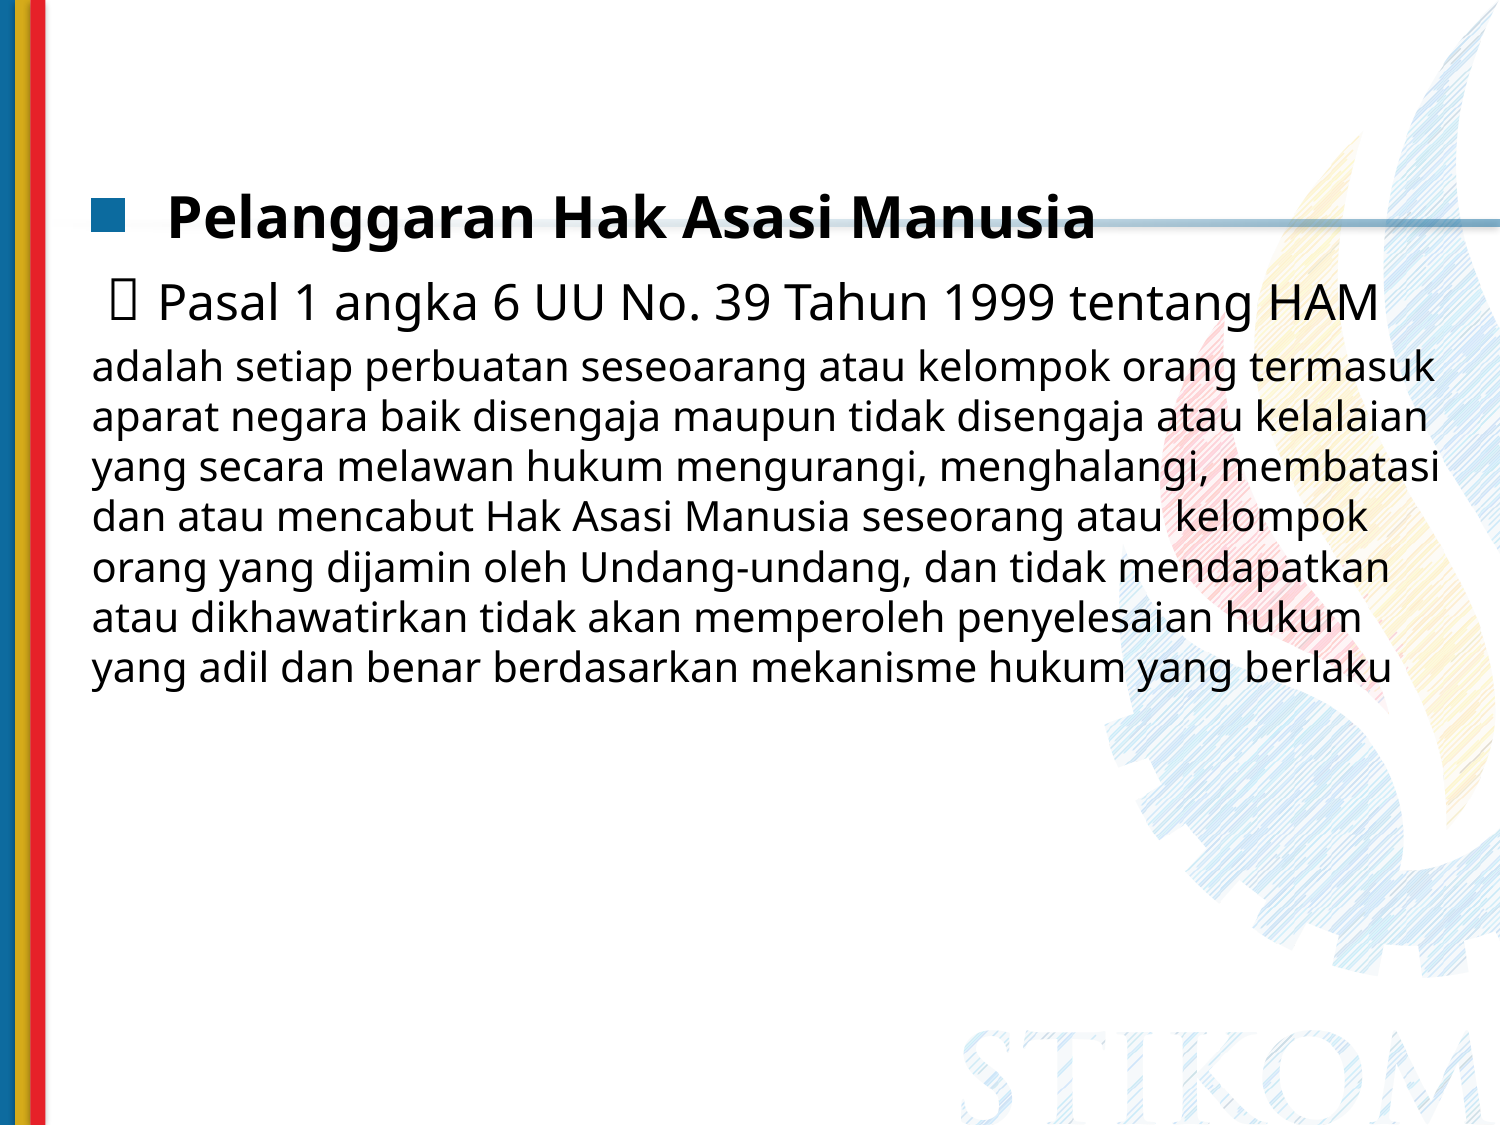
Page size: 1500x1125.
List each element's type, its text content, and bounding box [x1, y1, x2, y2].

list Pelanggaran Hak Asasi Manusia  Pasal 1 angka 6 UU No. 39 Tahun 1999 tentang HAM adalah setiap perbuatan seseoarang atau kelompok orang termasuk aparat negara baik disengaja maupun tidak disengaja atau kelalaian yang secara melawan hukum mengurangi, menghalangi, membatasi dan atau mencabut Hak Asasi Manusia seseorang atau kelompok orang yang dijamin oleh Undang-undang, dan tidak mendapatkan atau dikhawatirkan tidak akan memperoleh penyelesaian hukum yang adil dan benar berdasarkan mekanisme hukum yang berlaku [76, 172, 1471, 1048]
picture [91, 198, 125, 232]
